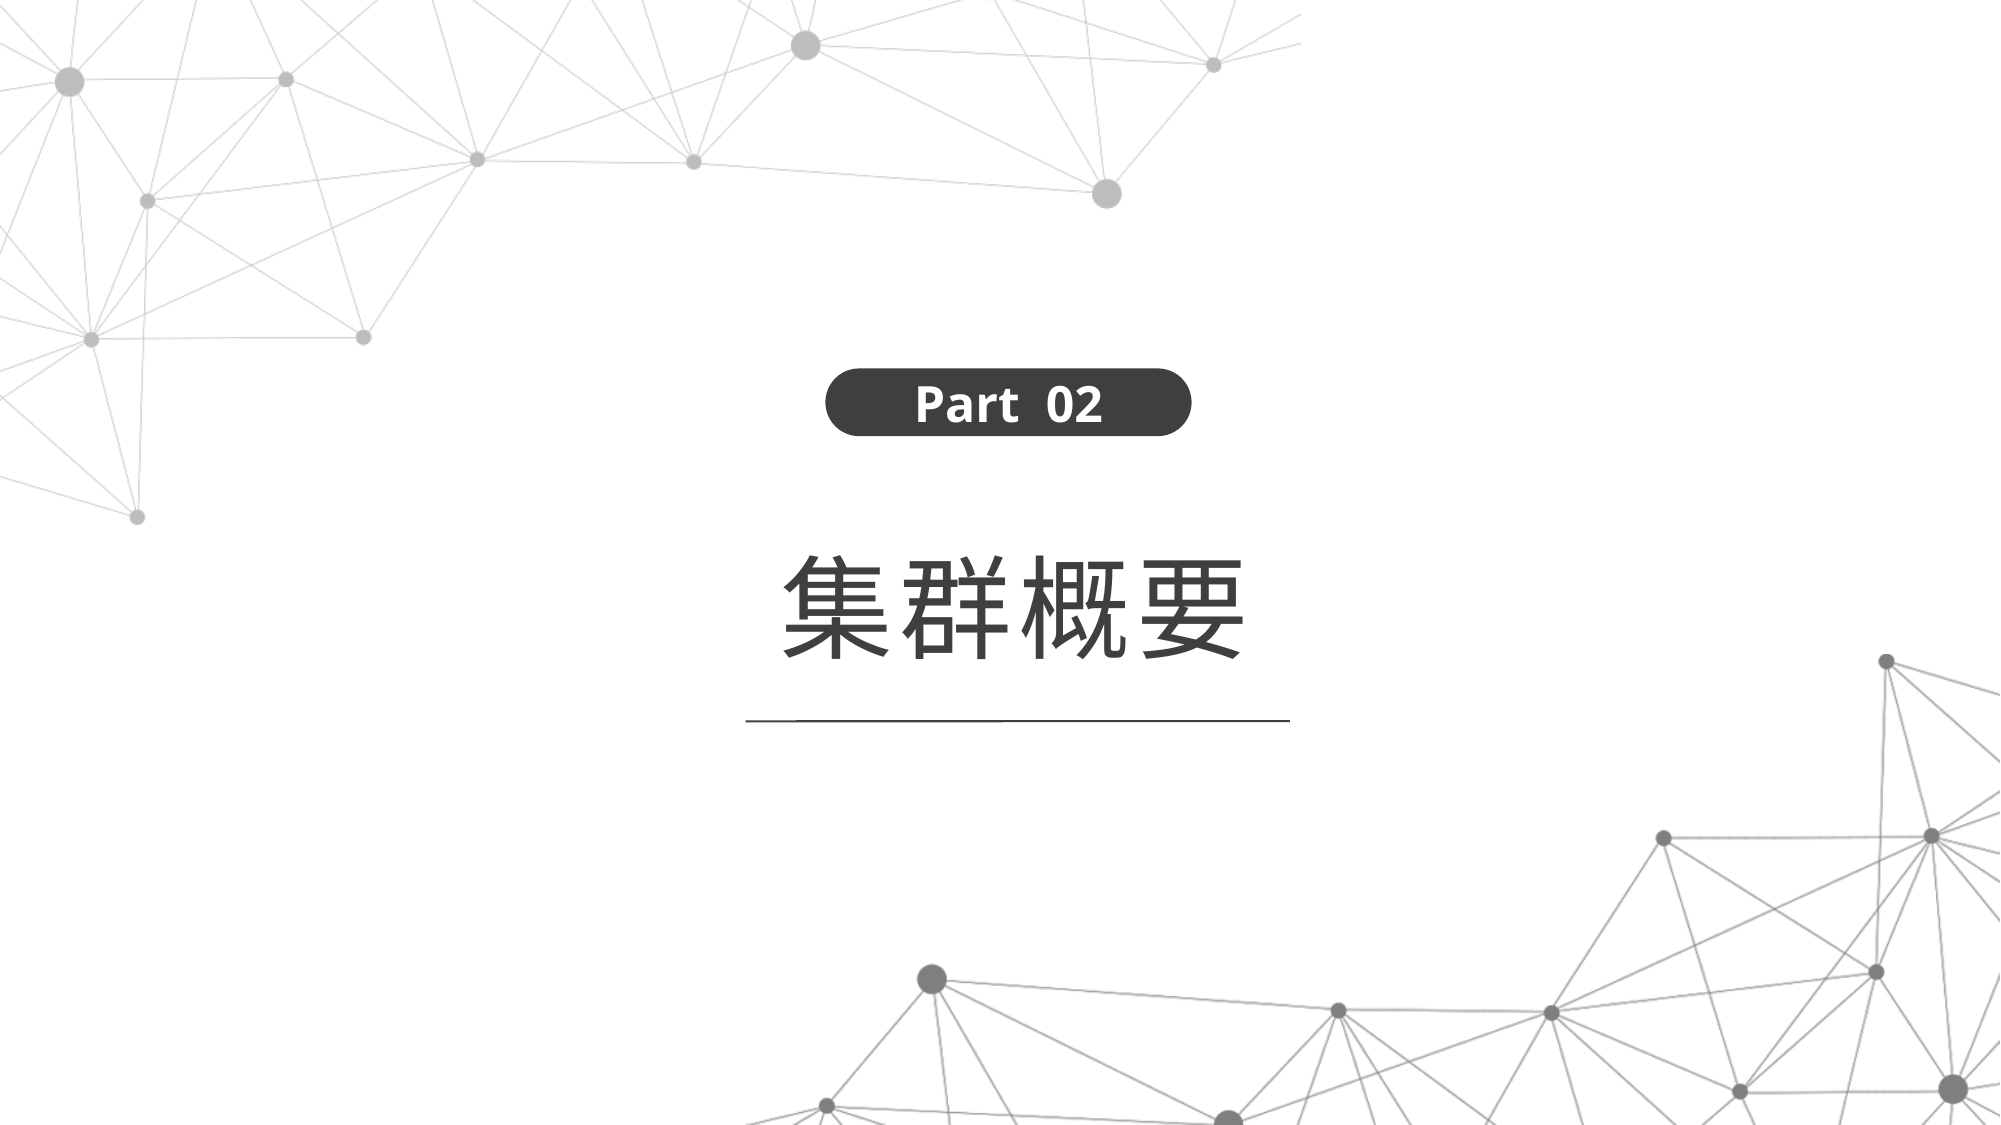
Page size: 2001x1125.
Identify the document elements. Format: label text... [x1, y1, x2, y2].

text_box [0, 0, 1301, 525]
picture [739, 654, 2000, 1125]
text_box 集群概要 [542, 530, 1489, 680]
